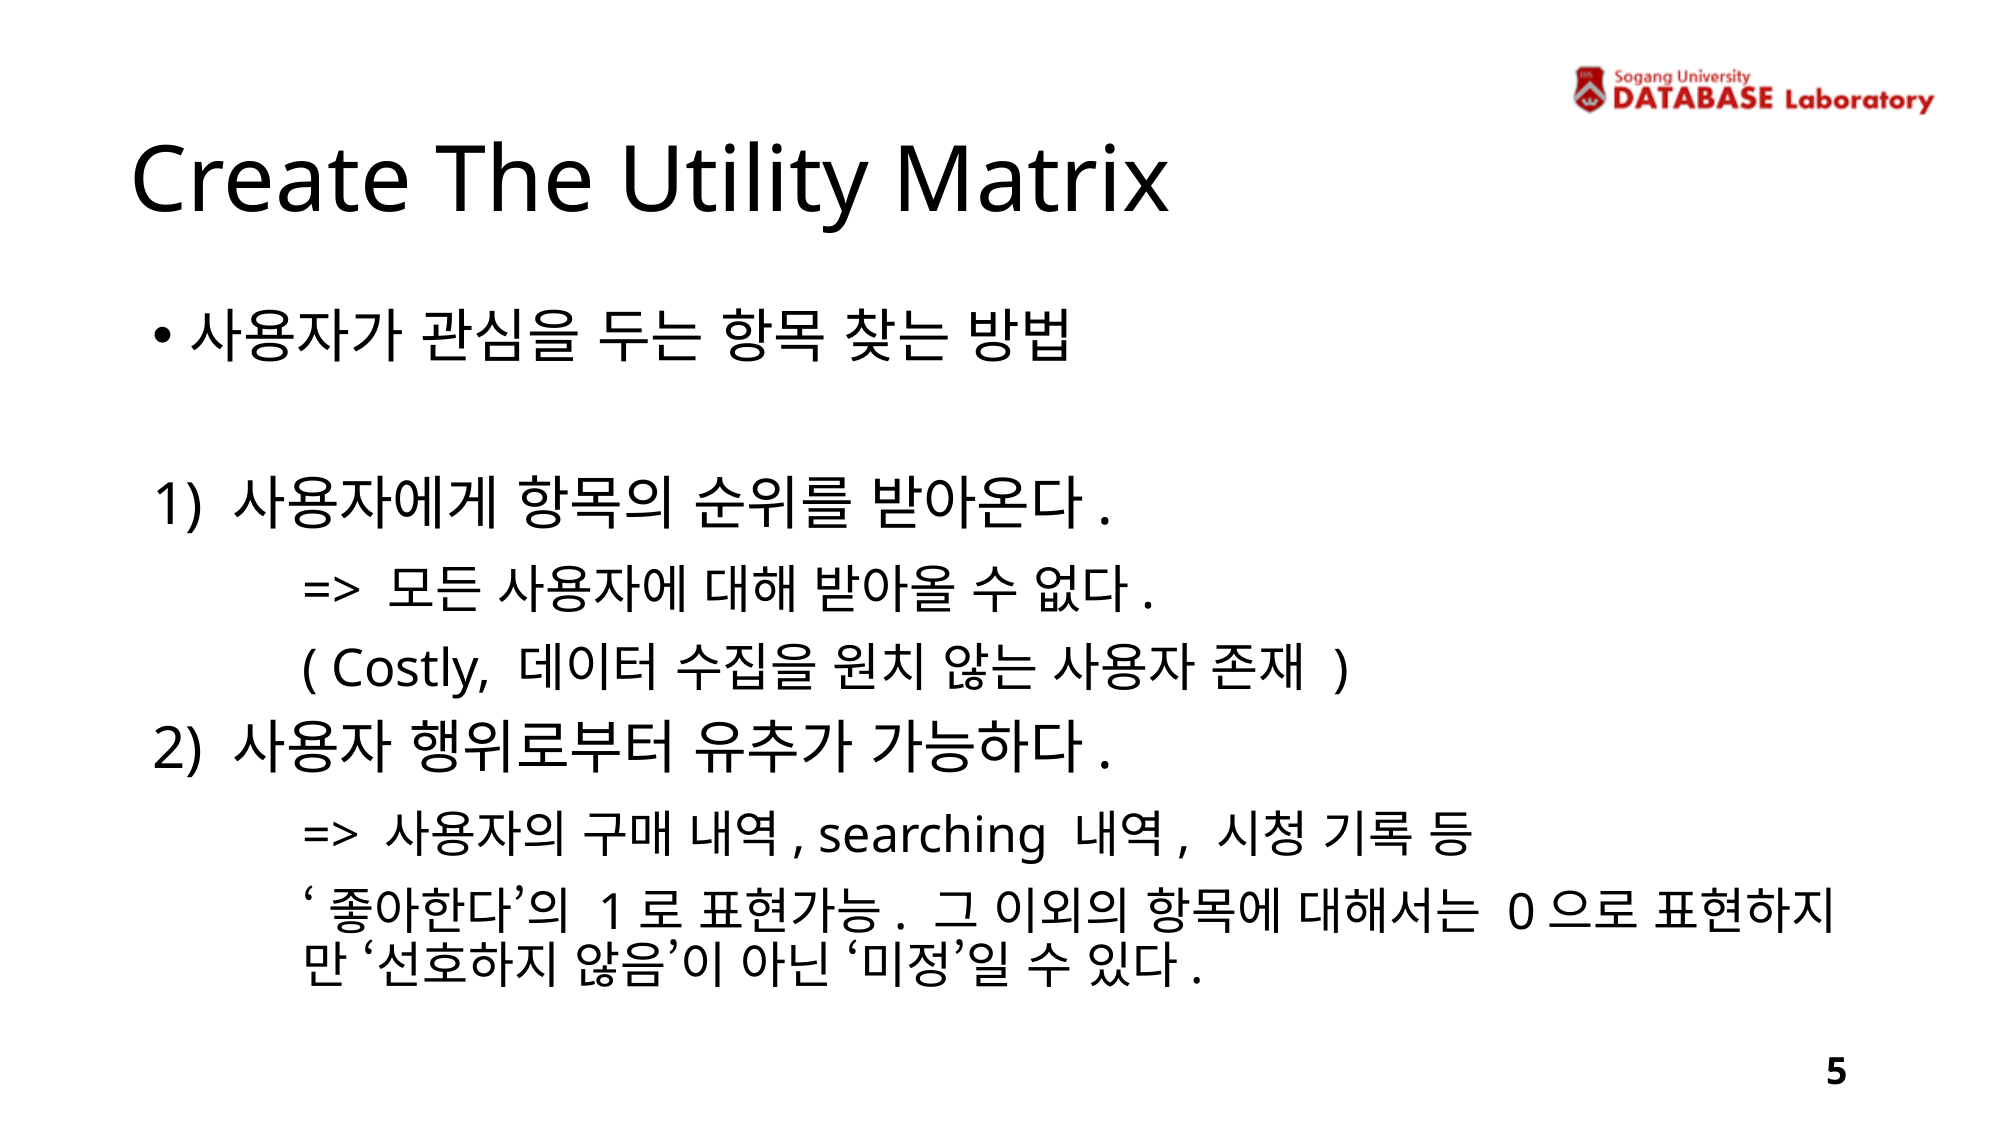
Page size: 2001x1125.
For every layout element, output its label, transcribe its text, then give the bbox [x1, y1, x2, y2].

list 사용자가 관심을 두는 항목 찾는 방법 1) 사용자에게 항목의 순위를 받아온다. => 모든 사용자에 대해 받아올 수 없다. ( Costly, 데이터 수집을 원치 않는 사용자 존재 ) 2) 사용자 행위로부터 유추가 가능하다. => 사용자의 구매 내역, searching 내역, 시청 기록 등 ‘좋아한다’의 1로 표현가능. 그 이외의 항목에 대해서는 0으로 표현하지 만 ‘선호하지 않음’이 아닌 ‘미정’일 수 있다. [137, 299, 1939, 1014]
slide_number 5 [1412, 1042, 1863, 1103]
picture [1557, 59, 1951, 141]
text_box Create The Utility Matrix [115, 73, 1841, 291]
